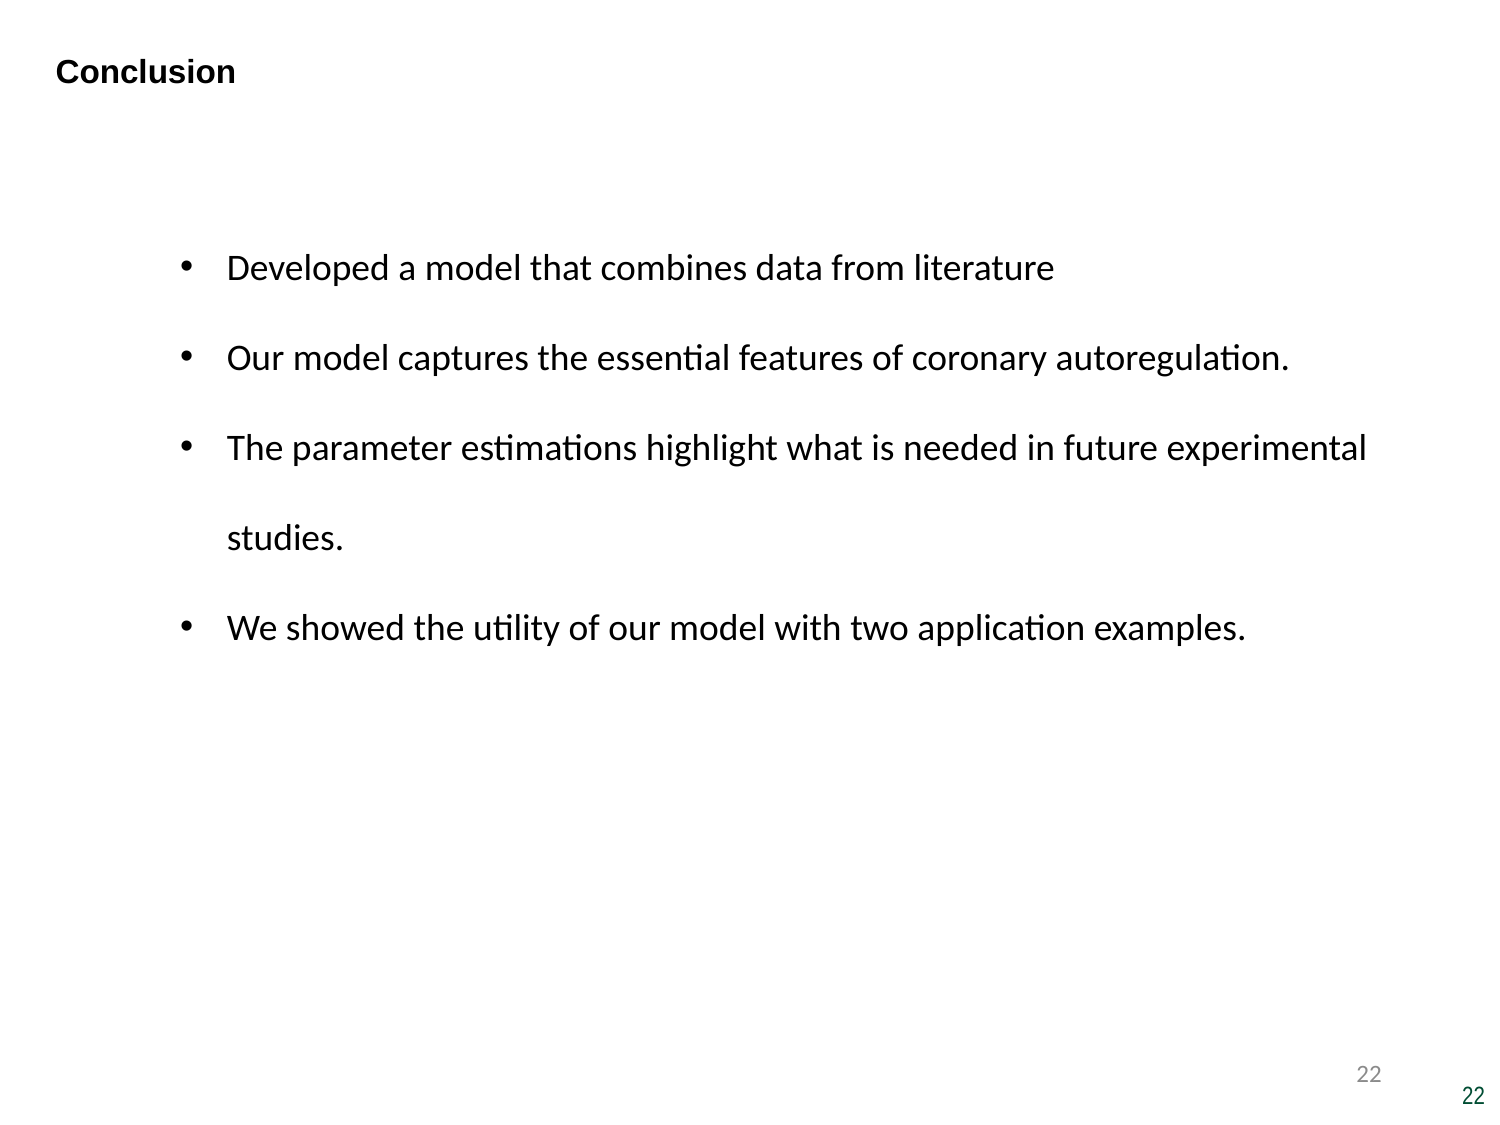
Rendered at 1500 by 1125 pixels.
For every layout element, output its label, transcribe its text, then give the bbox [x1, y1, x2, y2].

text_box Developed a model that combines data from literature Our model captures the essential features of coronary autoregulation. The parameter estimations highlight what is needed in future experimental studies. We showed the utility of our model with two application examples. [165, 190, 1397, 656]
slide_number 22 [1059, 1042, 1397, 1103]
text_box 22 [1149, 1065, 1500, 1125]
title Conclusion [40, 17, 1444, 125]
